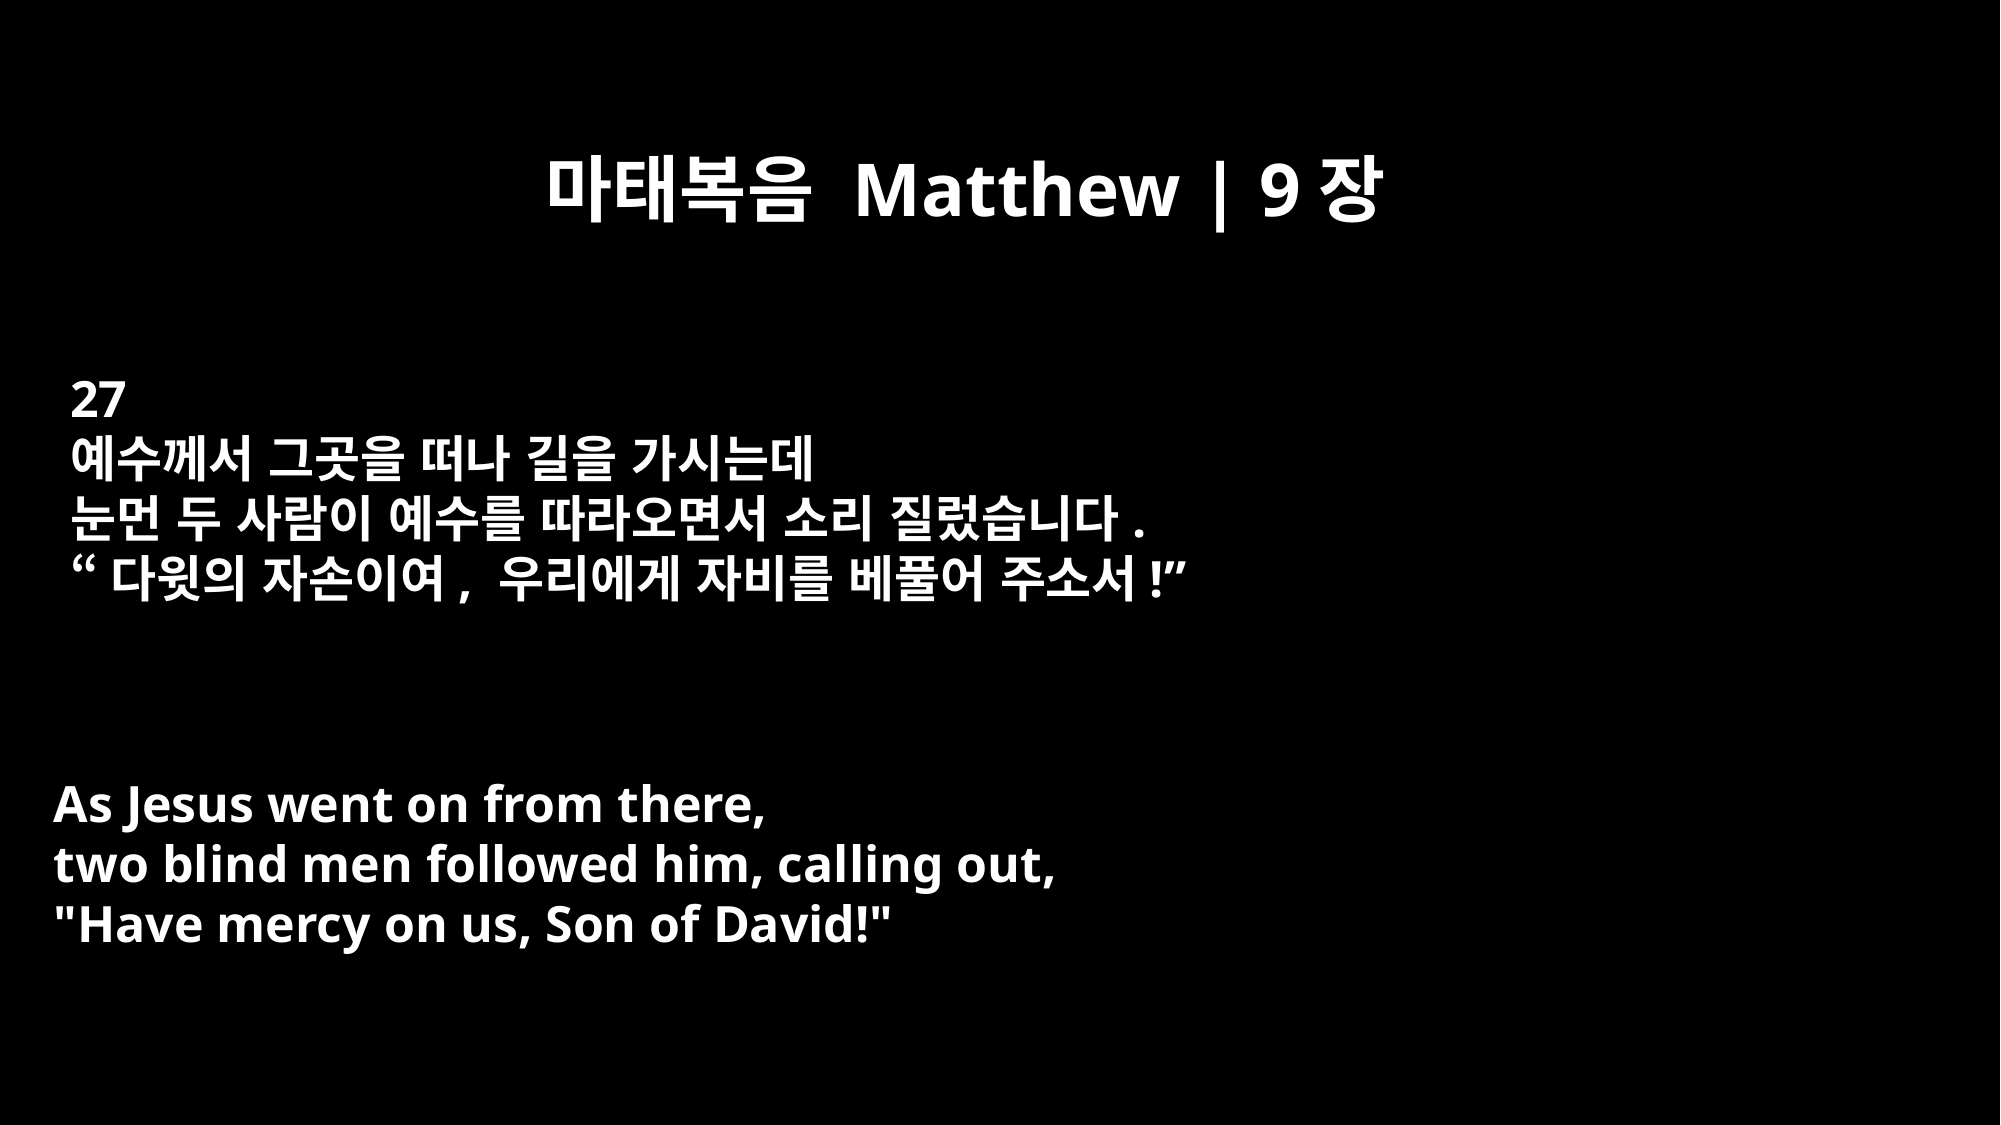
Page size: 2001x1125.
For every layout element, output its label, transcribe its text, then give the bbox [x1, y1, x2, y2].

text_box 27 예수께서 그곳을 떠나 길을 가시는데 눈먼 두 사람이 예수를 따라오면서 소리 질렀습니다. “다윗의 자손이여, 우리에게 자비를 베풀어 주소서!” [55, 359, 1202, 615]
text_box As Jesus went on from there, two blind men followed him, calling out, "Have mercy on us, Son of David!" [39, 764, 1073, 960]
text_box 마태복음 Matthew | 9장 [530, 136, 1401, 239]
